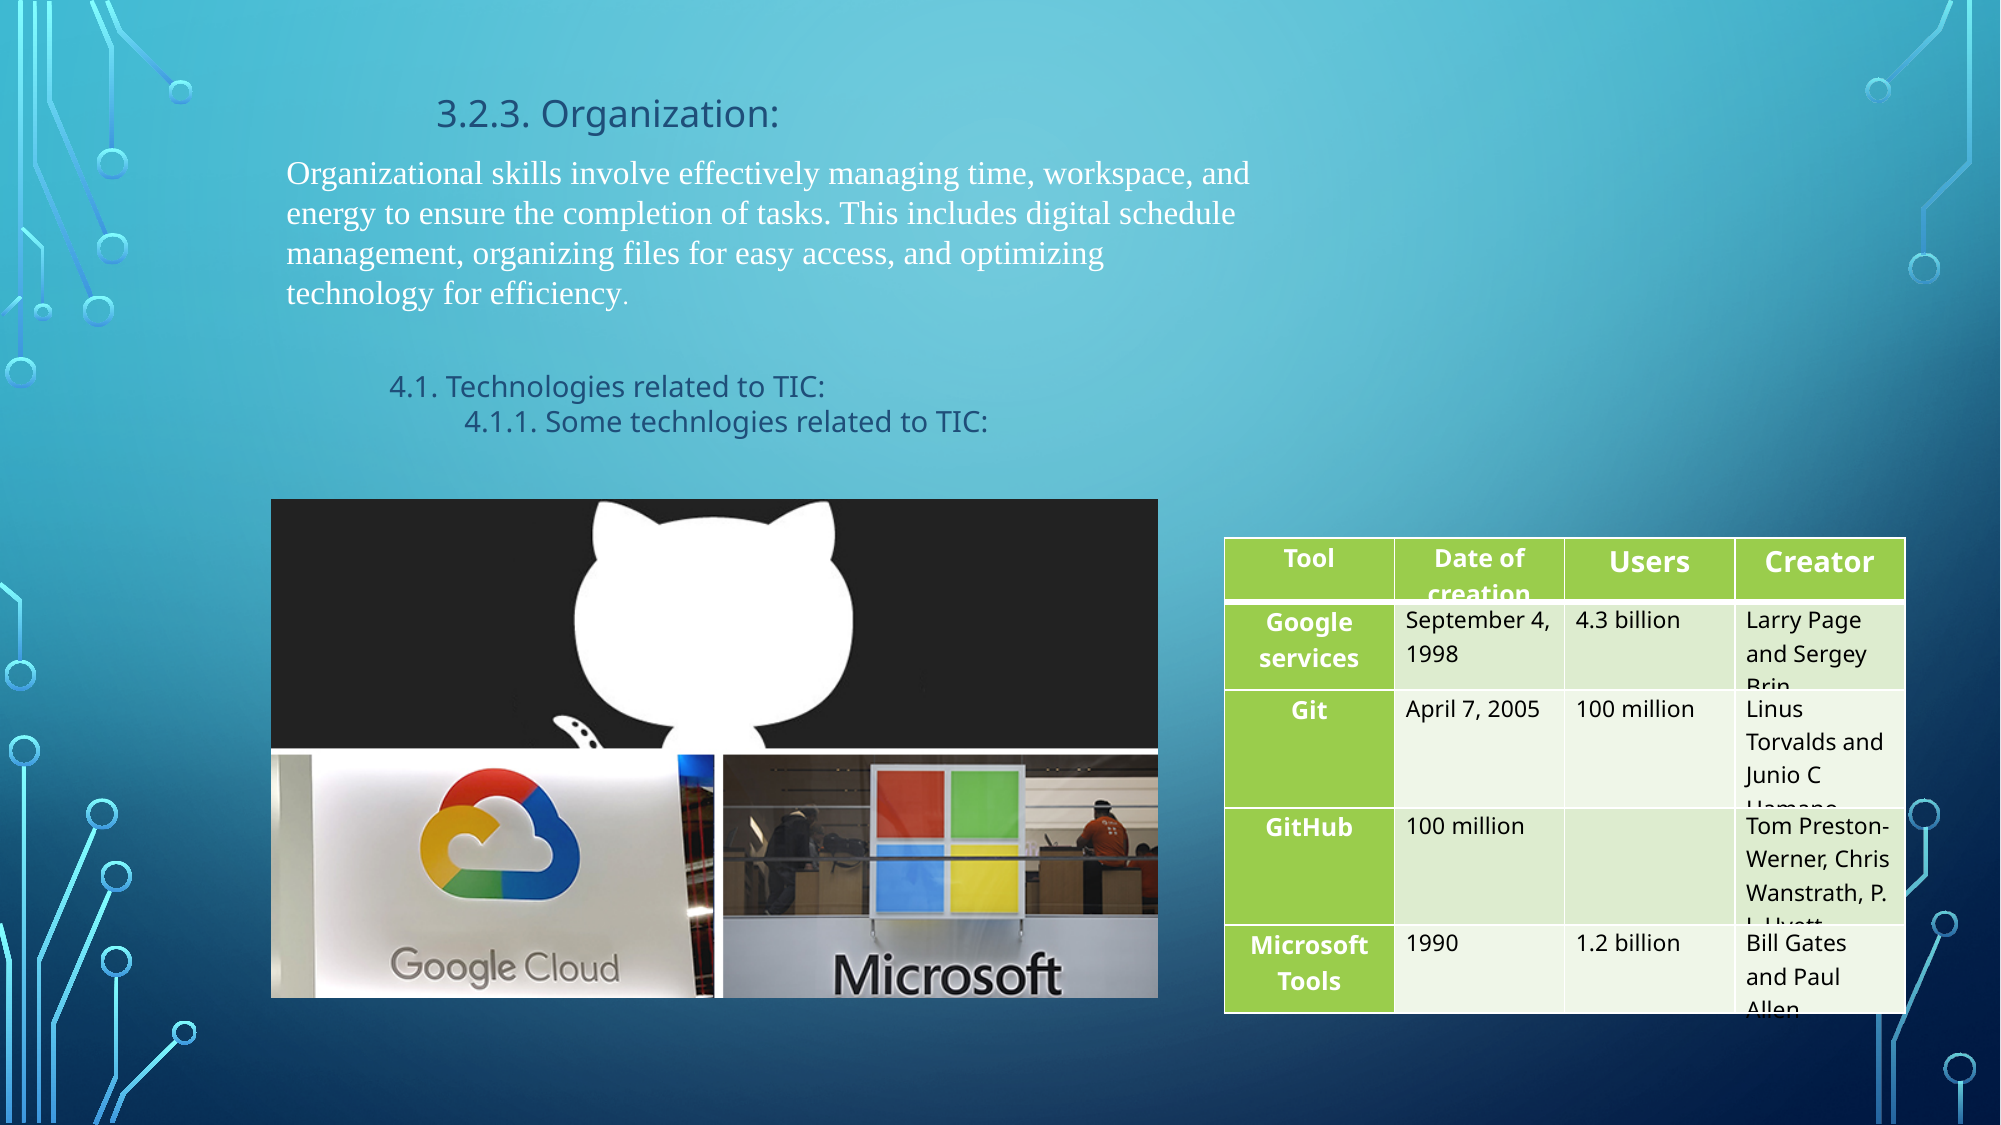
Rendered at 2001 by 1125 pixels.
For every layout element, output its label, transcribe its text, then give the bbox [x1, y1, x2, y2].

table_cell Bill Gates and Paul Allen [1736, 926, 1904, 1012]
text_box 3.2.3. Organization: Organizational skills involve effectively managing time, workspace, and energy to ensure the completion of tasks. This includes digital schedule management, organizing files for easy access, and optimizing technology for efficiency. [271, 79, 1272, 319]
picture [271, 499, 1158, 999]
table_cell April 7, 2005 [1395, 691, 1564, 807]
table_cell GitHub [1225, 809, 1394, 924]
table_cell 1.2 billion [1565, 926, 1734, 1012]
table_cell Larry Page and Sergey Brin [1736, 605, 1904, 689]
table_cell September 4, 1998 [1395, 605, 1564, 689]
table_cell Tom Preston-Werner, Chris Wanstrath, P. J. Hyett [1736, 809, 1904, 924]
text_box [1224, 538, 2000, 601]
table_cell [1565, 809, 1734, 924]
table_cell Google services [1225, 605, 1394, 689]
text_box 4.1. Technologies related to TIC: 4.1.1. Some technlogies related to TIC: [374, 360, 1005, 481]
table_cell 1990 [1395, 926, 1564, 1012]
table_cell Microsoft Tools [1225, 926, 1394, 1012]
table_cell 4.3 billion [1565, 605, 1734, 689]
table_cell Git [1225, 691, 1394, 807]
table_cell Linus Torvalds and Junio C Hamano [1736, 691, 1904, 807]
table_cell 100 million [1565, 691, 1734, 807]
table_cell 100 million [1395, 809, 1564, 924]
